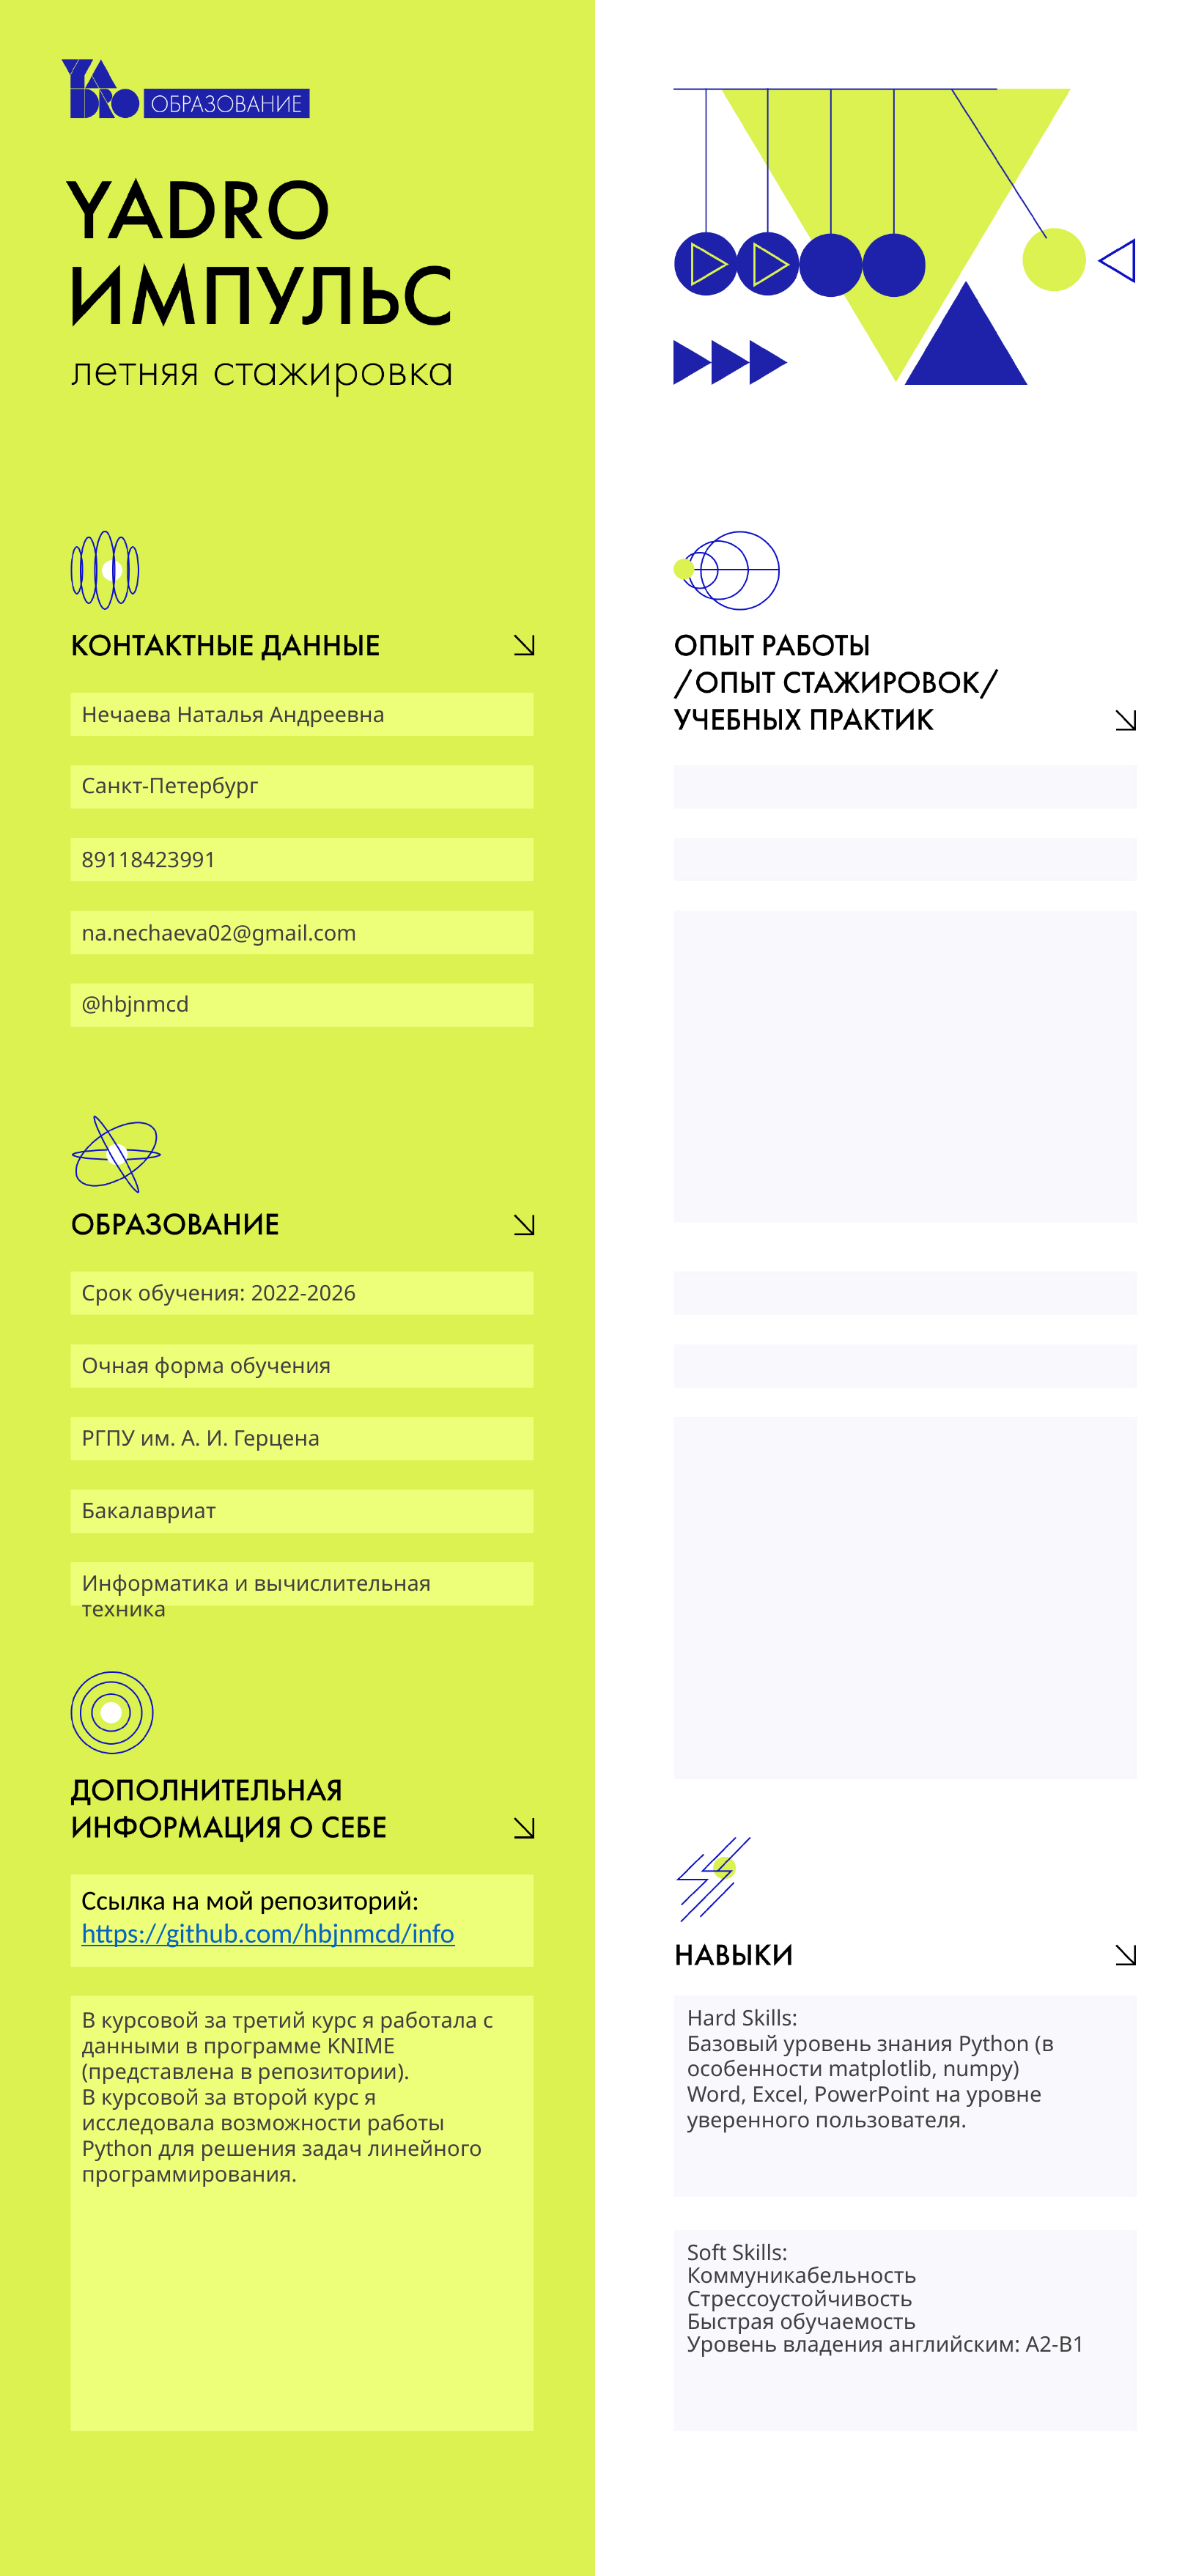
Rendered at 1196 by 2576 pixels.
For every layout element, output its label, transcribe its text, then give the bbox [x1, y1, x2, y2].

text_box Очная форма обучения [70, 1346, 492, 1383]
text_box РГПУ им. А. И. Герцена [70, 1419, 492, 1457]
text_box Ссылка на мой репозиторий: https://github.com/hbjnmcd/info [70, 1877, 492, 1954]
picture [0, 0, 1196, 2576]
text_box Soft Skills: Коммуникабельность Стрессоустойчивость Быстрая обучаемость Уровень владения английским: A2-B1 [676, 2236, 1123, 2363]
text_box @hbjnmcd [70, 985, 492, 1022]
text_box Бакалавриат [70, 1492, 492, 1528]
text_box 89118423991 [70, 841, 492, 878]
text_box В курсовой за третий курс я работала с данными в программе KNIME (представлена в репозитории). В курсовой за второй курс я исследовала возможности работы Python для решения задач линейного программирования. [70, 2001, 518, 2192]
text_box Санкт-Петербург [70, 767, 492, 804]
text_box na.nechaeva02@gmail.com [70, 913, 492, 951]
text_box Нечаева Наталья Андреевна [70, 696, 492, 732]
text_box Hard Skills: Базовый уровень знания Python (в особенности matplotlib, numpy) Word, Excel, PowerPoint на уровне уверенного пользователя. [676, 1998, 1097, 2138]
text_box Информатика и вычислительная техника [70, 1564, 518, 1627]
text_box Срок обучения: 2022-2026 [70, 1274, 492, 1311]
